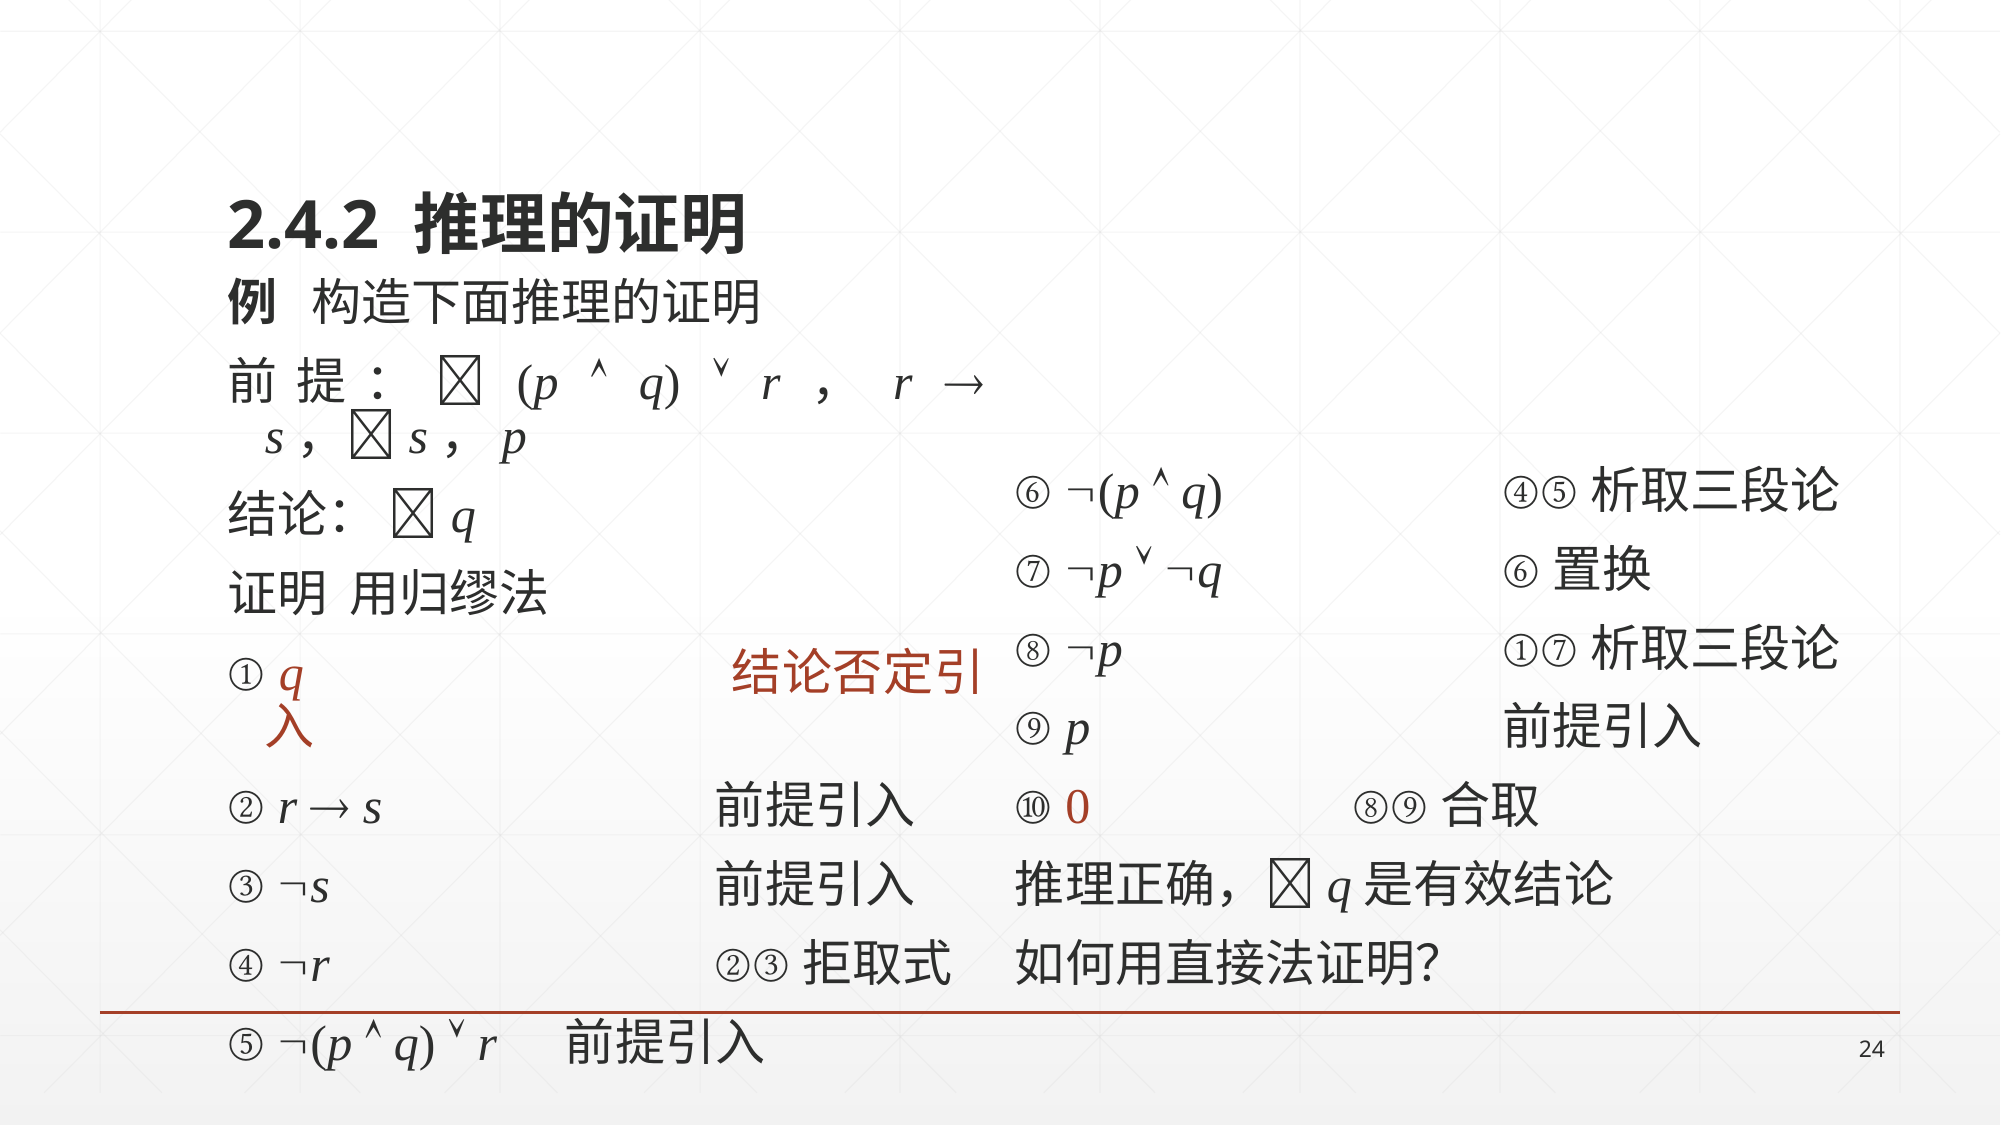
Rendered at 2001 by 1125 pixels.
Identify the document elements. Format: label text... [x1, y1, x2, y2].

slide_number 24 [1749, 1031, 1901, 1069]
text_box ⑥ (p  q) ④⑤析取三段论 ⑦ p  q ⑥置换 ⑧ p ①⑦析取三段论 ⑨ p 前提引入 ⑩ 0 ⑧⑨合取 推理正确，q是有效结论 如何用直接法证明？ [999, 457, 1887, 1033]
list 例 构造下面推理的证明 前提：(p  q)  r，r  s，s，p 结论： q 证明 用归缪法 ① q 结论否定引入 ② r  s 前提引入 ③ s 前提引入 ④ r ②③拒取式 ⑤ (p  q)  r 前提引入 [212, 271, 1000, 1000]
text_box 2.4.2 推理的证明 [212, 82, 1788, 271]
